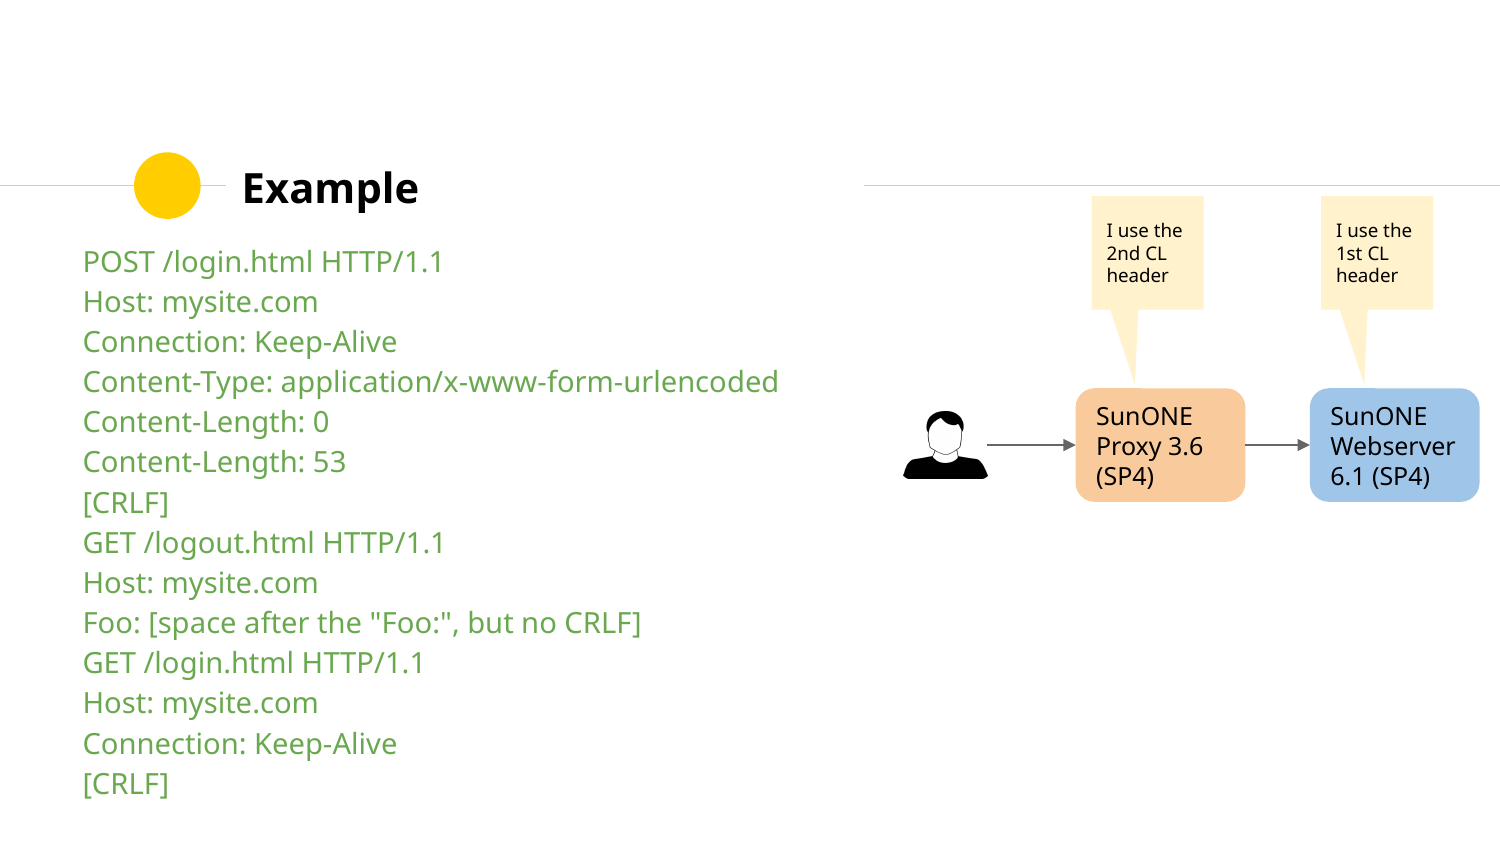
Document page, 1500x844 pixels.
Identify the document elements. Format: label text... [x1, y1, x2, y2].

text_box I use the 2nd CL header [1091, 196, 1204, 385]
text_box SunONE Proxy 3.6 (SP4) [1075, 388, 1246, 502]
text_box I use the 1st CL header [1321, 196, 1434, 385]
title Example [226, 151, 863, 222]
text_box SunONE Webserver 6.1 (SP4) [1309, 388, 1480, 502]
text_box POST /login.html HTTP/1.1 Host: mysite.com Connection: Keep-Alive Content-Type: application/x-www-form-urlencoded Content-Length: 0 Content-Length: 53 [CRLF] GET /logout.html HTTP/1.1 Host: mysite.com Foo: [space after the "Foo:", but no CRLF] GET /login.html HTTP/1.1 Host: mysite.com Connection: Keep-Alive [CRLF] [67, 222, 942, 824]
picture [903, 411, 988, 479]
